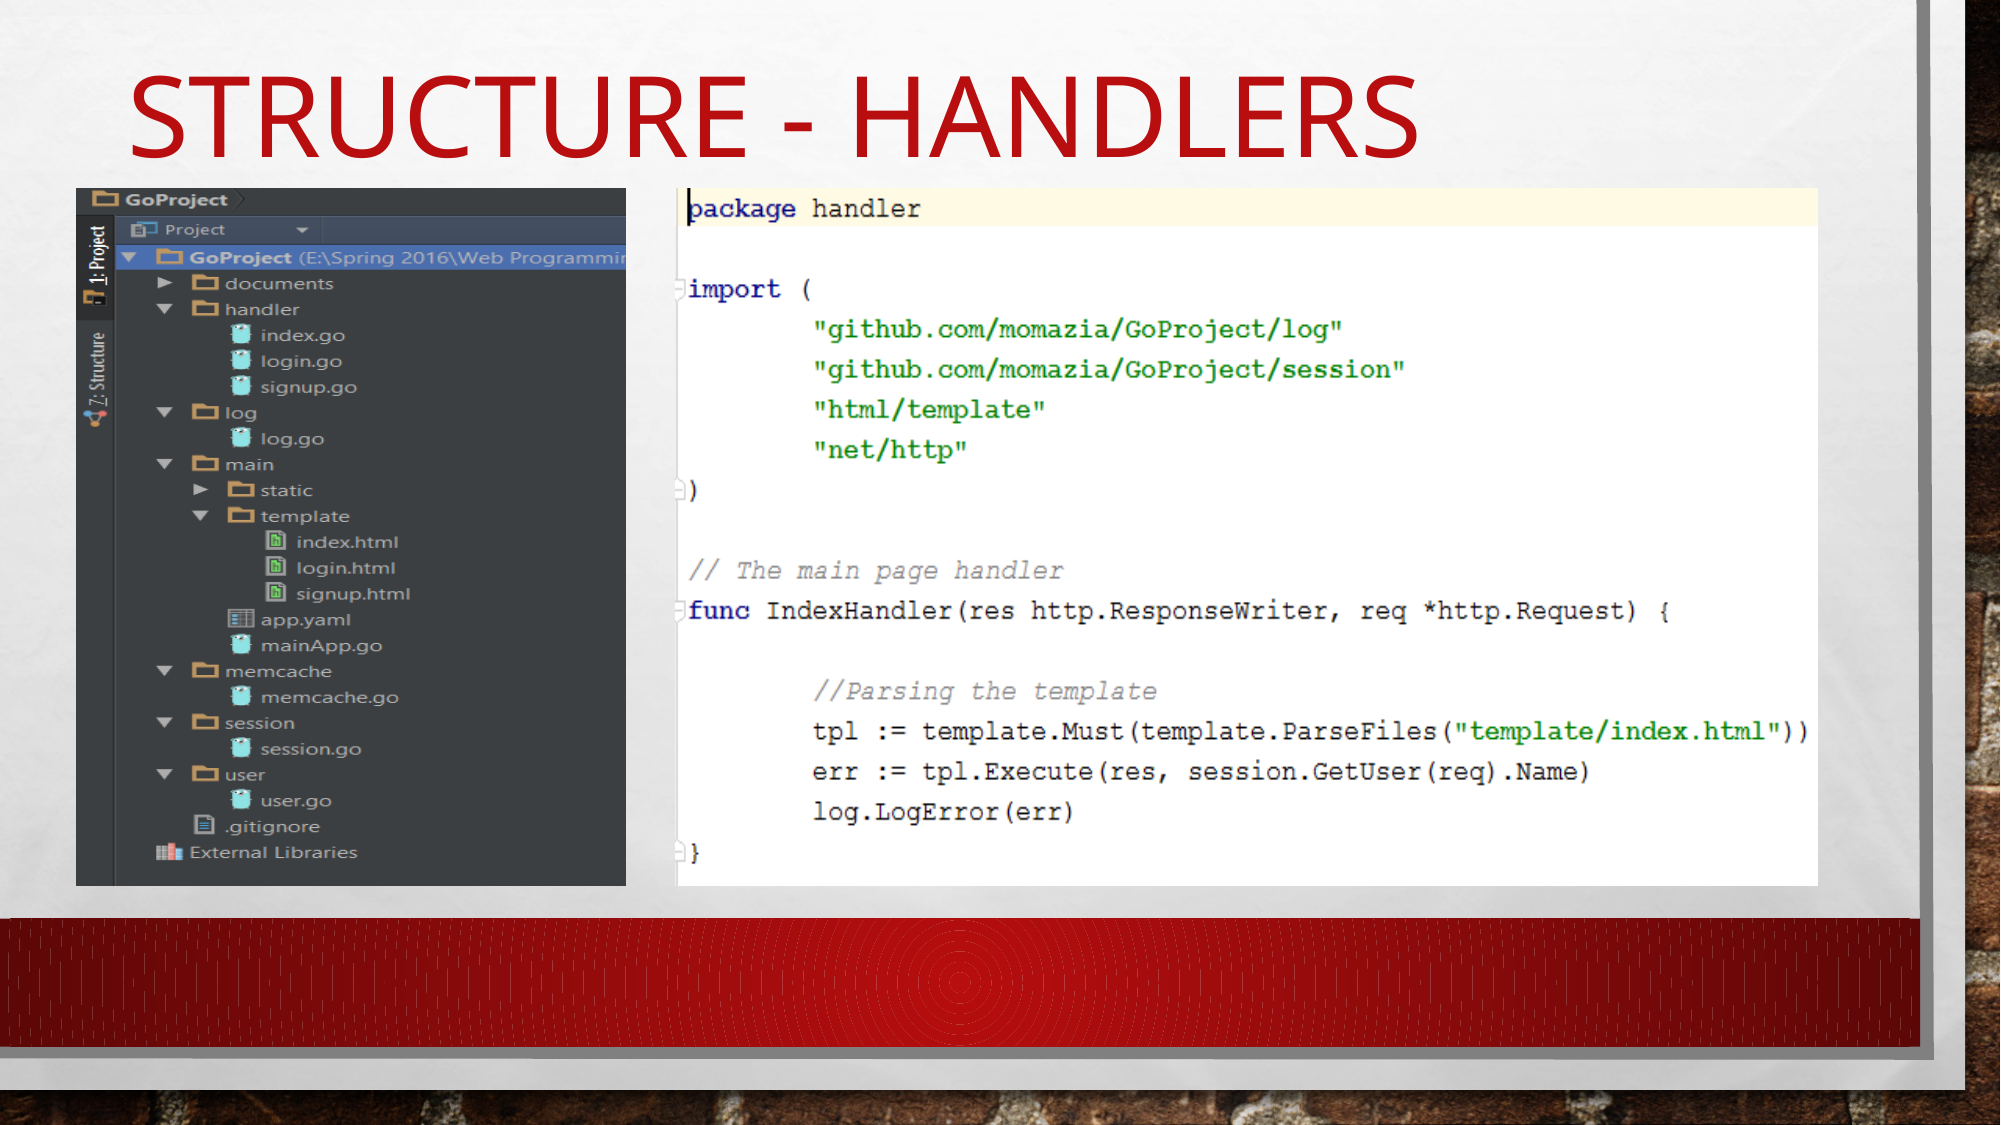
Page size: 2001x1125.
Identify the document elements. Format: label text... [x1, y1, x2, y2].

picture [0, 0, 2000, 1125]
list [75, 188, 626, 886]
title STRUCTURE - HANDLERS [112, 26, 1818, 216]
picture [675, 188, 1818, 886]
